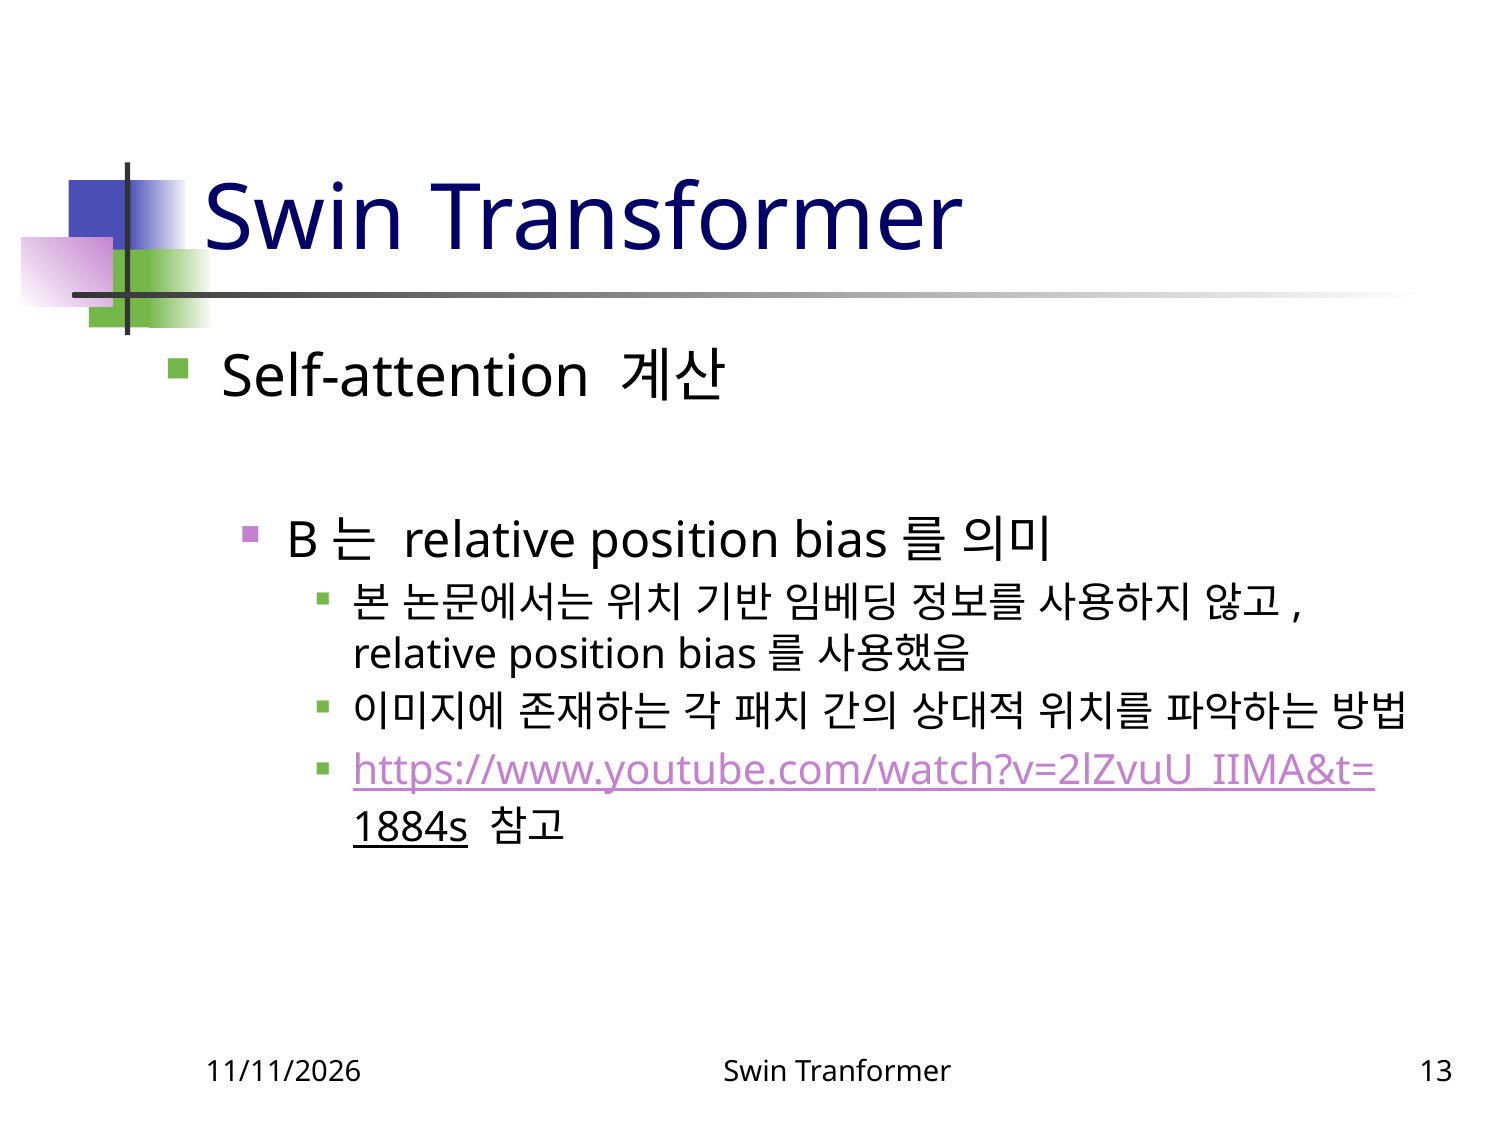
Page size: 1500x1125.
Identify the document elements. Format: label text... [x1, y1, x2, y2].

slide_number 13 [1155, 1024, 1468, 1100]
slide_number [190, 1024, 504, 1100]
title Swin Transformer [188, 35, 1468, 275]
footer Swin Tranformer [600, 1024, 1075, 1100]
